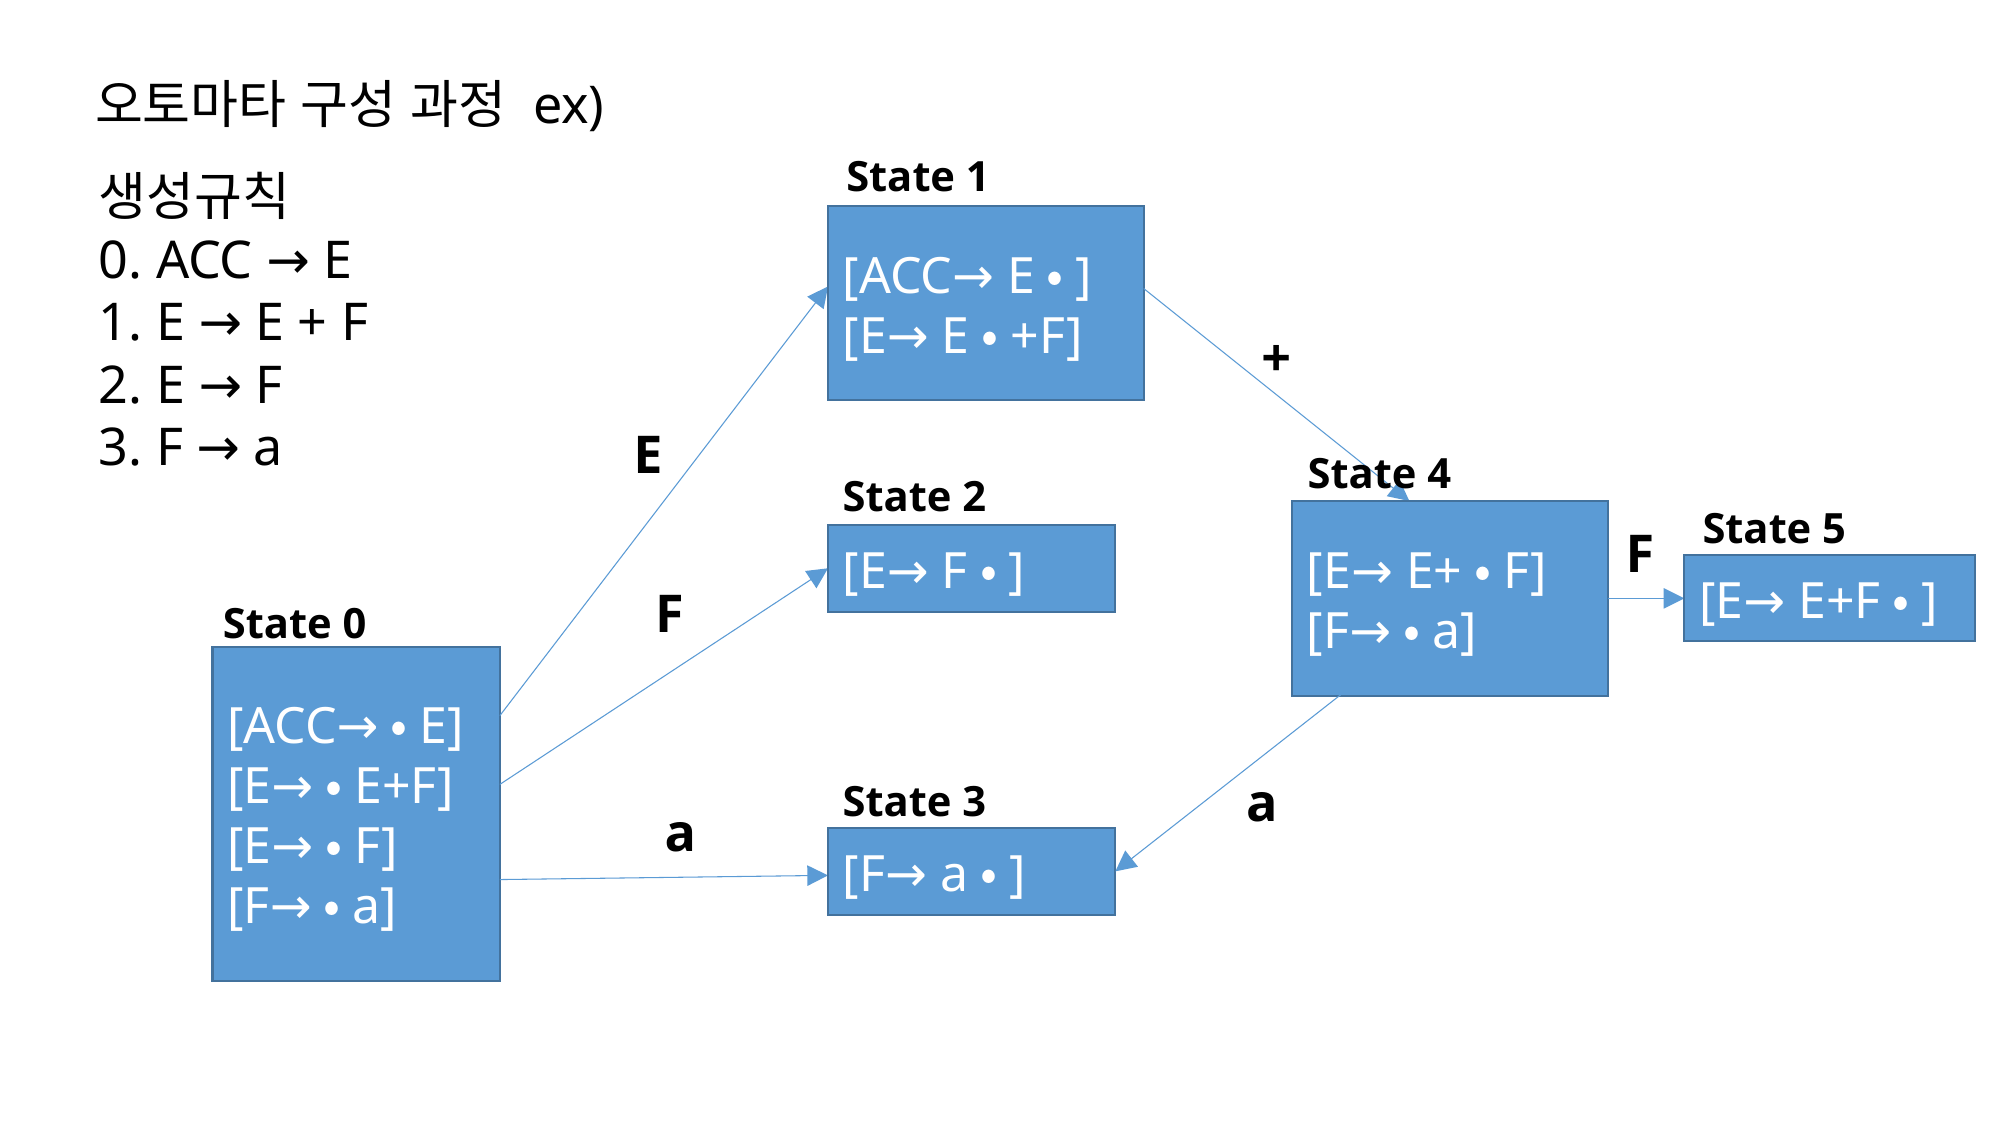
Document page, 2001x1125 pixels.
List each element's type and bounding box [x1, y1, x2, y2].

text_box [80, 63, 620, 142]
text_box [84, 156, 384, 484]
text_box [208, 142, 1976, 982]
